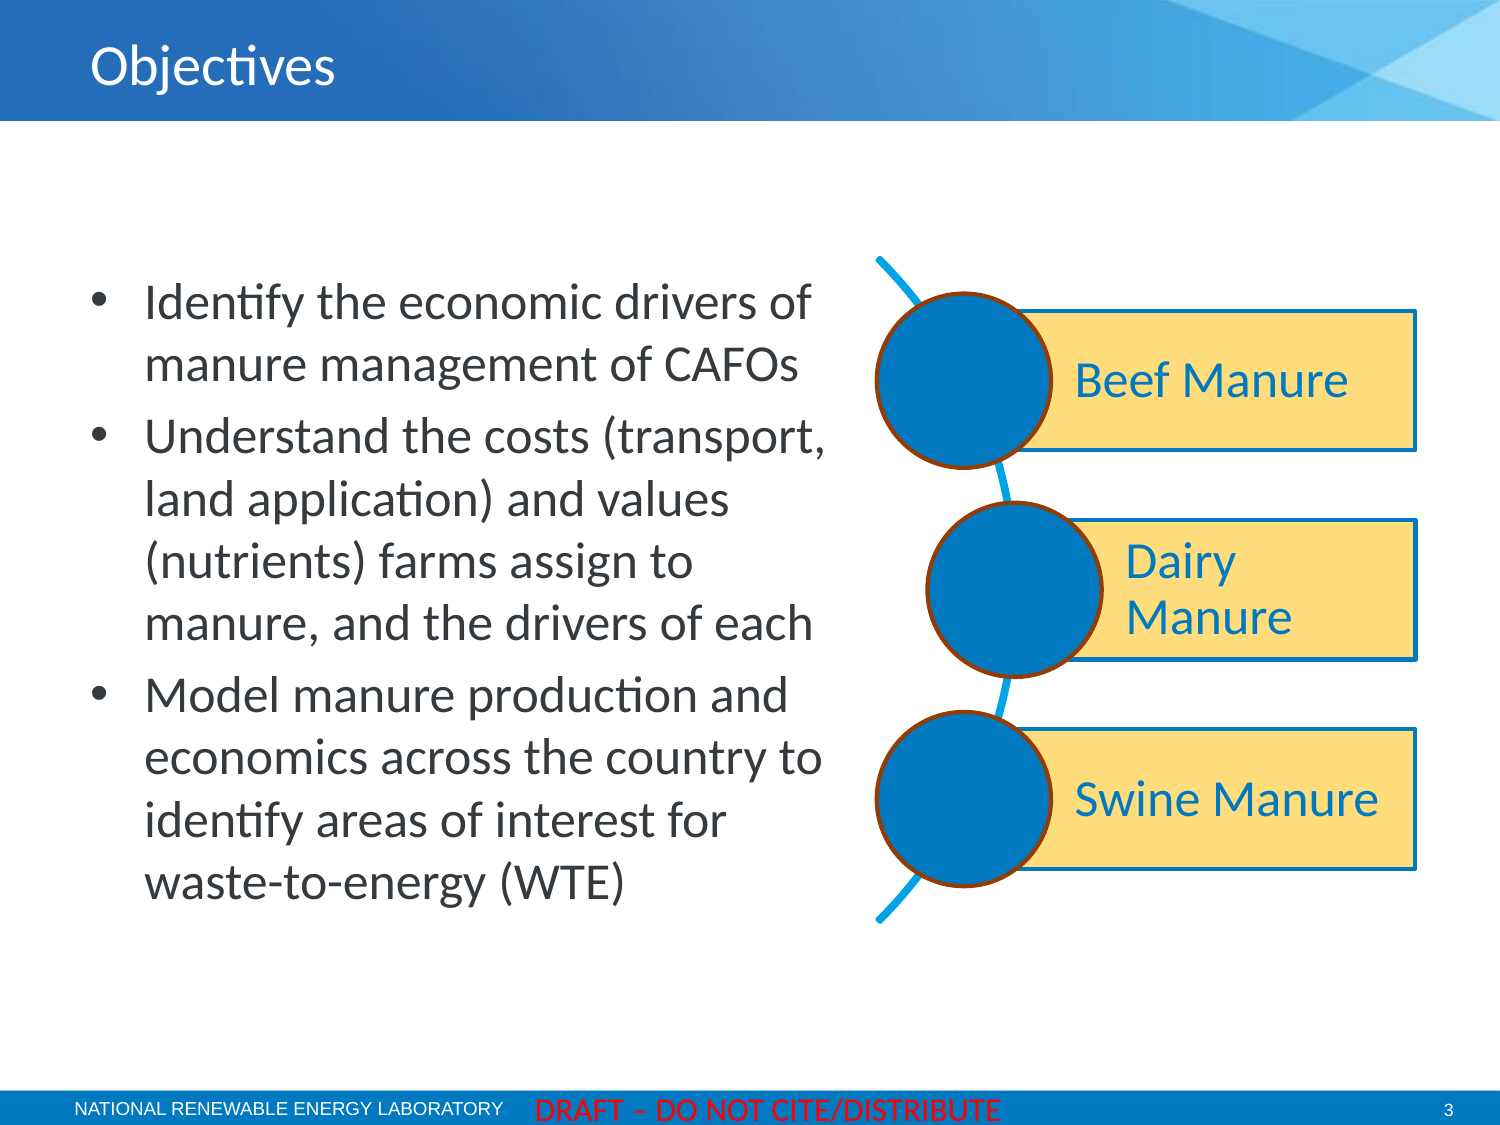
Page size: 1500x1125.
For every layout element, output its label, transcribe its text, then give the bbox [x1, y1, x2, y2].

list Identify the economic drivers of manure management of CAFOs Understand the costs (transport, land application) and values (nutrients) farms assign to manure, and the drivers of each Model manure production and economics across the country to identify areas of interest for waste-to-energy (WTE) [75, 259, 861, 930]
text_box DRAFT – DO NOT CITE/DISTRIBUTE [520, 1080, 1104, 1125]
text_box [866, 224, 1426, 956]
picture [0, 0, 1500, 121]
title Objectives [75, 15, 1425, 109]
